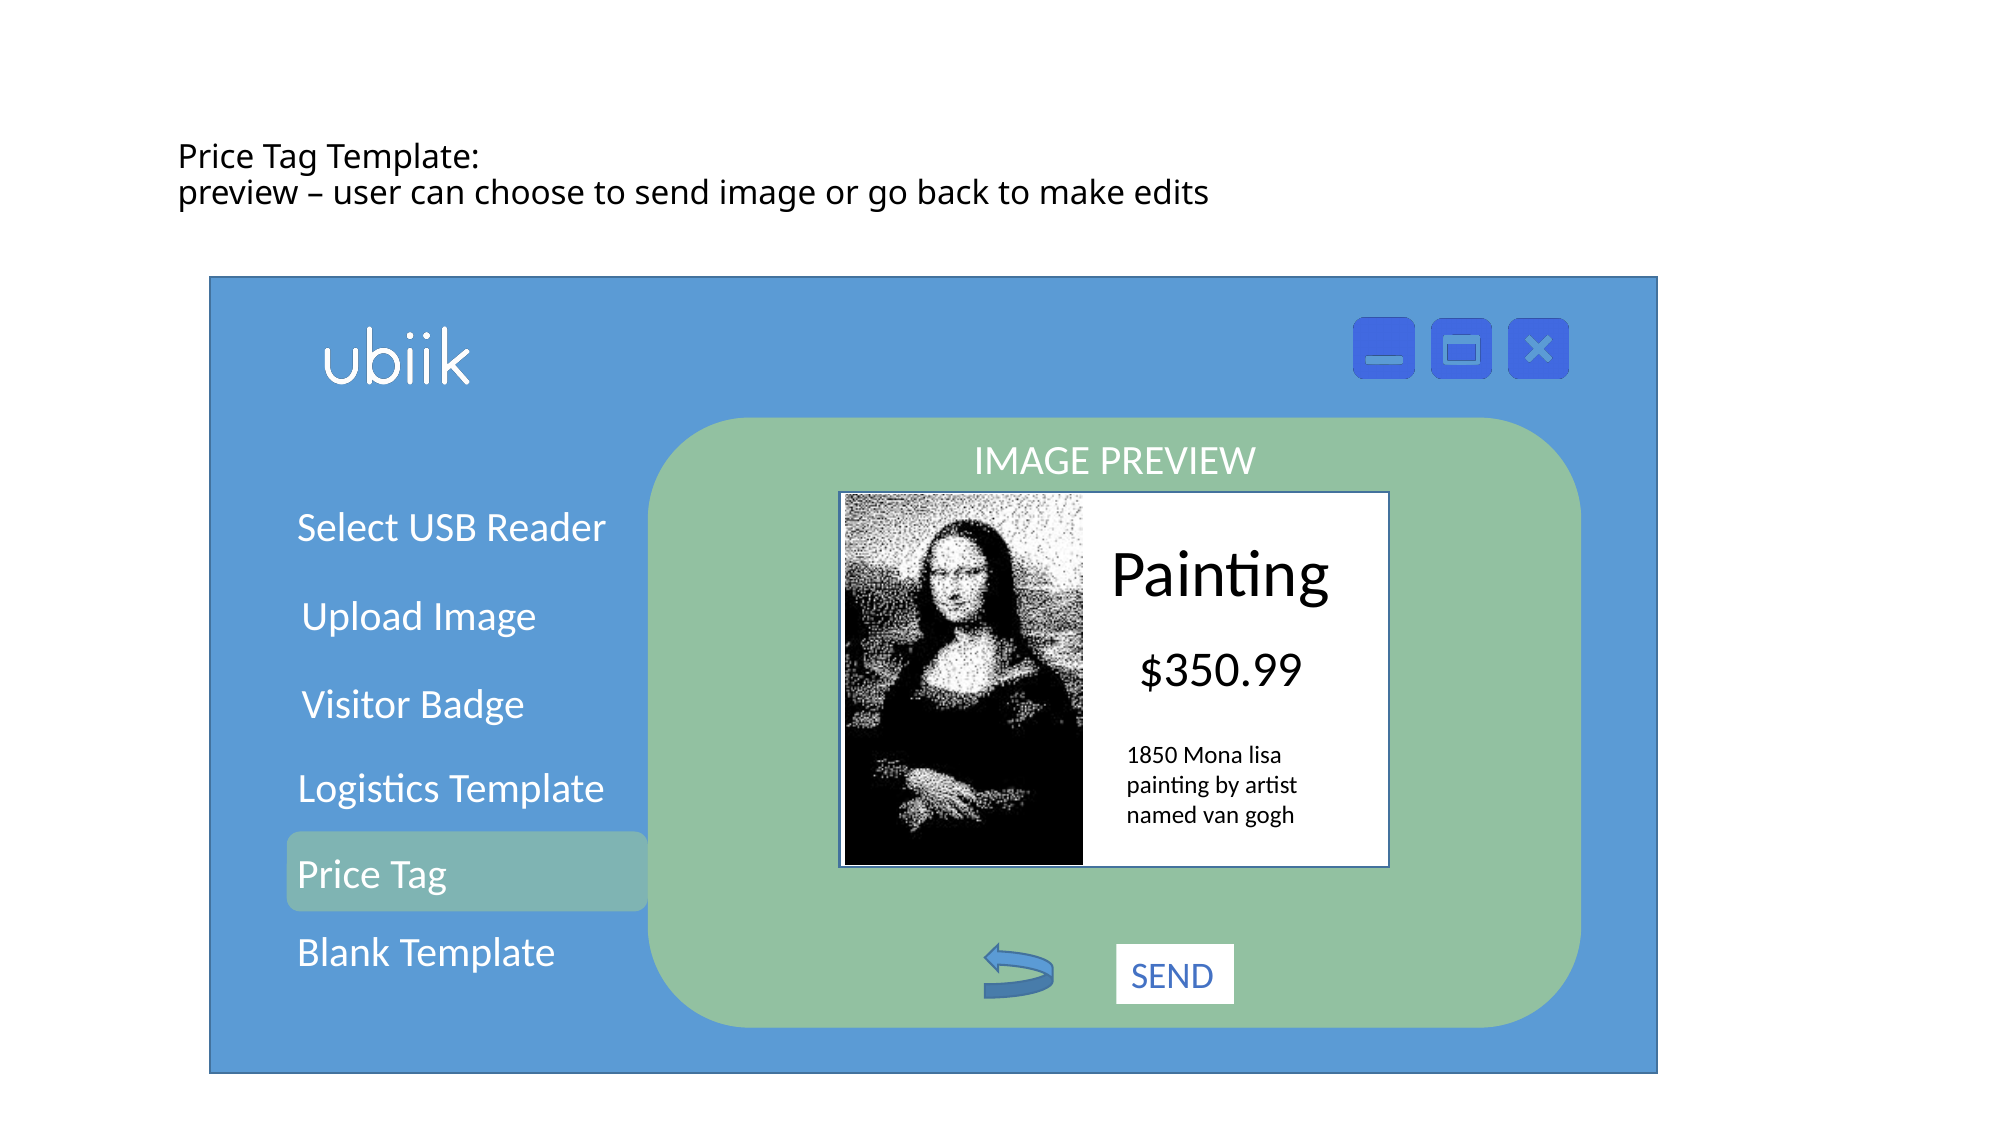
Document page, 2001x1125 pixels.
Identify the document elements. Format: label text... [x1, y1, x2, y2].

text_box Price Tag [282, 839, 625, 905]
text_box [983, 942, 1054, 999]
text_box [287, 830, 646, 913]
picture [307, 305, 487, 406]
text_box [838, 491, 1390, 868]
picture [1431, 318, 1492, 379]
picture [839, 494, 1390, 868]
text_box Price Tag Template: preview – user can choose to send image or go back to make edits [162, 84, 1888, 303]
text_box SEND [1116, 944, 1234, 1004]
text_box Logistics Template [283, 753, 645, 818]
picture [1353, 317, 1415, 379]
text_box Blank Template [282, 917, 625, 983]
text_box IMAGE PREVIEW [959, 425, 1354, 491]
text_box Select USB Reader [282, 492, 650, 557]
picture [1508, 318, 1569, 379]
text_box [209, 303, 1658, 1074]
text_box Upload Image [286, 580, 629, 646]
text_box Visitor Badge [286, 669, 569, 734]
text_box [646, 416, 1583, 1029]
